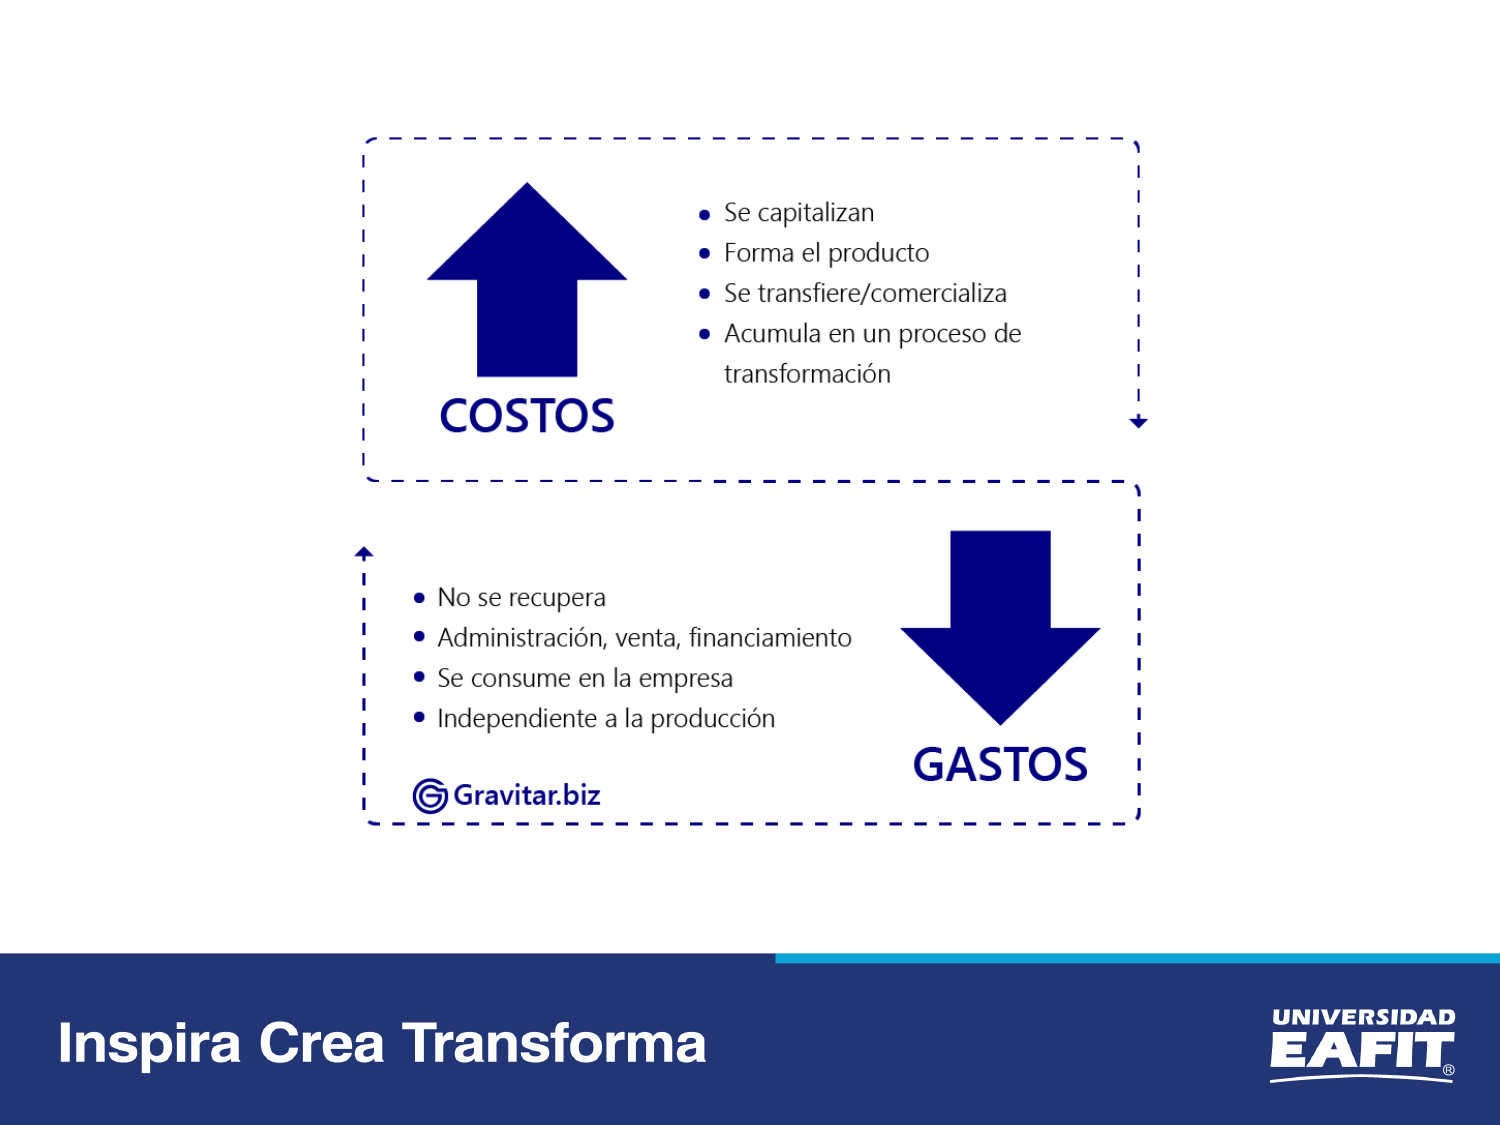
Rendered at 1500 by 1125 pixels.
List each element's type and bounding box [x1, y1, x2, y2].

picture [0, 0, 1500, 1125]
list [350, 125, 1150, 840]
